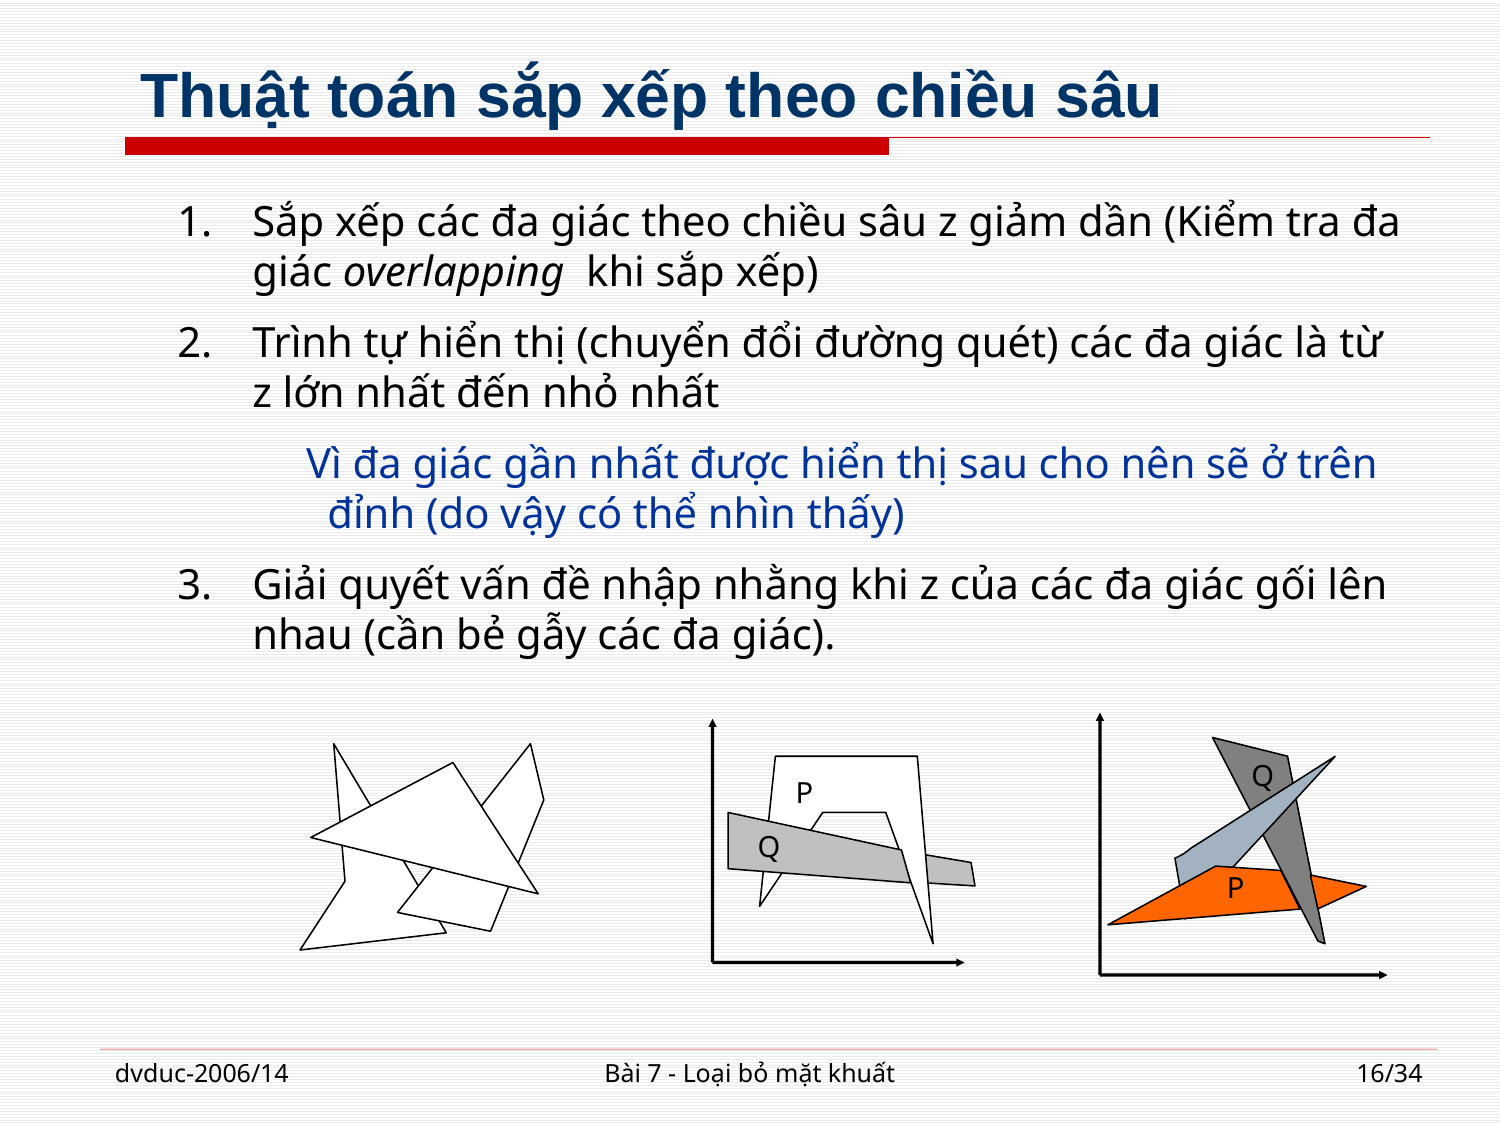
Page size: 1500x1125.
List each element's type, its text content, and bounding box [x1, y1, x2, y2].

footer Bài 7 - Loại bỏ mặt khuất [512, 1049, 988, 1103]
text_box Sắp xếp các đa giác theo chiều sâu z giảm dần (Kiểm tra đa giác overlapping khi sắp xếp) Trình tự hiển thị (chuyển đổi đường quét) các đa giác là từ z lớn nhất đến nhỏ nhất Vì đa giác gần nhất được hiển thị sau cho nên sẽ ở trên đỉnh (do vậy có thể nhìn thấy) Giải quyết vấn đề nhập nhằng khi z của các đa giác gối lên nhau (cần bẻ gẫy các đa giác). [162, 187, 1425, 665]
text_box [712, 718, 976, 963]
slide_number dvduc-2006/14 [99, 1049, 426, 1103]
slide_number 16/34 [1112, 1049, 1438, 1103]
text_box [1099, 712, 1388, 976]
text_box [299, 743, 544, 951]
title Thuật toán sắp xếp theo chiều sâu [124, 24, 1476, 138]
